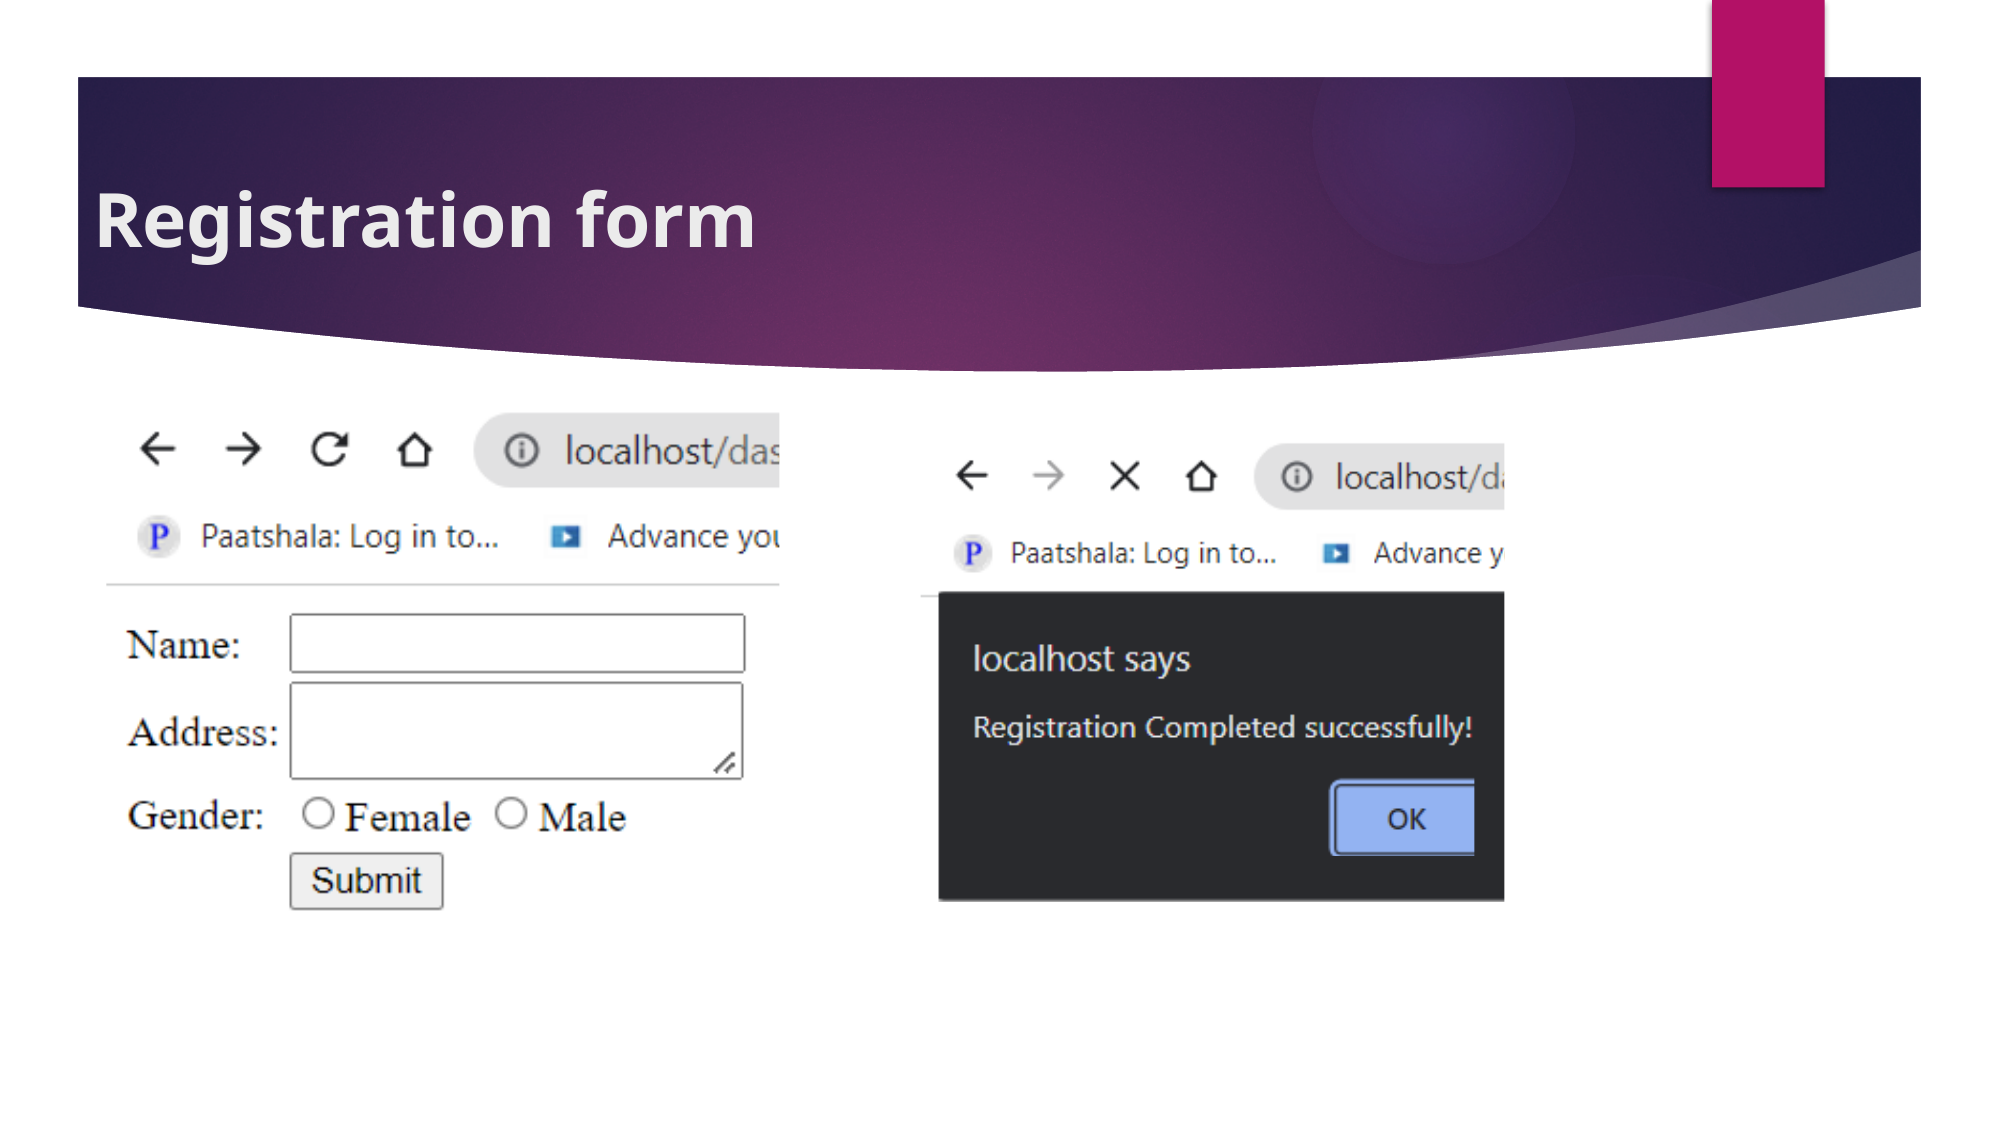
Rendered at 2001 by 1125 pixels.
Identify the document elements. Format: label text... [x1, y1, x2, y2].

picture [920, 440, 1505, 902]
picture [106, 406, 780, 932]
title Registration form [78, 159, 1935, 276]
